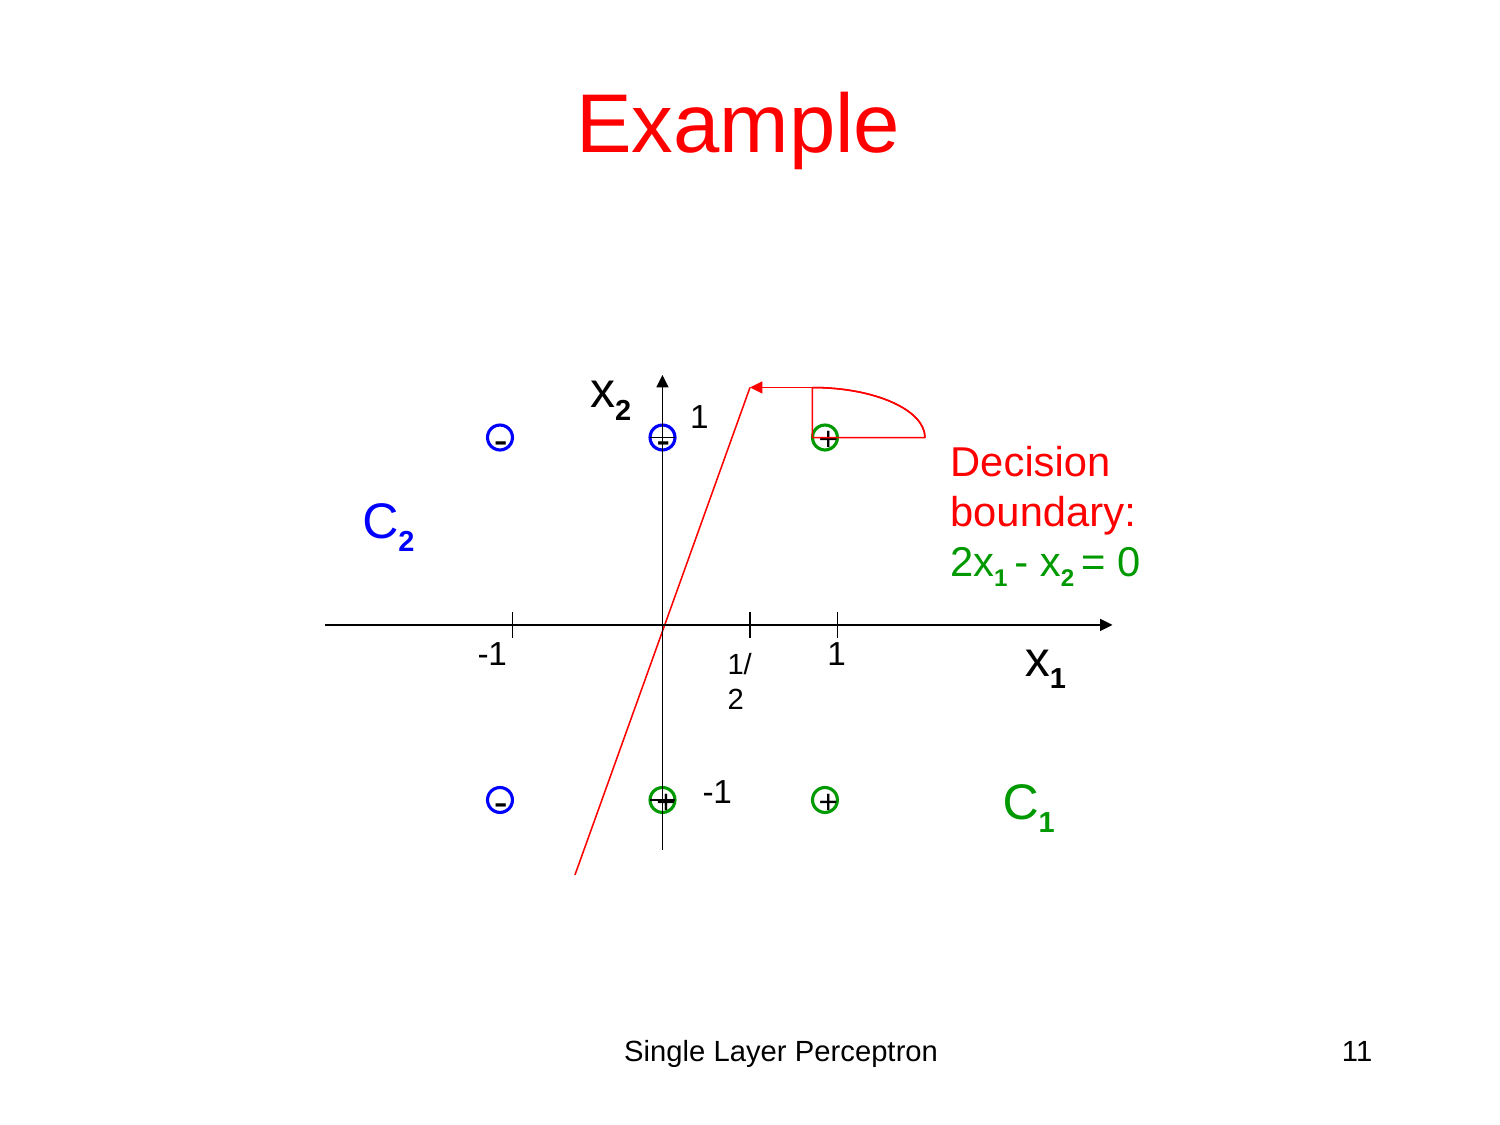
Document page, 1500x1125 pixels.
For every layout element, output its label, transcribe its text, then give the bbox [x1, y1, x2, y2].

text_box Single Layer Perceptron [524, 1024, 1038, 1100]
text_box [574, 860, 751, 876]
text_box 11 [1074, 1024, 1388, 1100]
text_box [324, 349, 1322, 851]
text_box Example [50, 24, 1450, 213]
